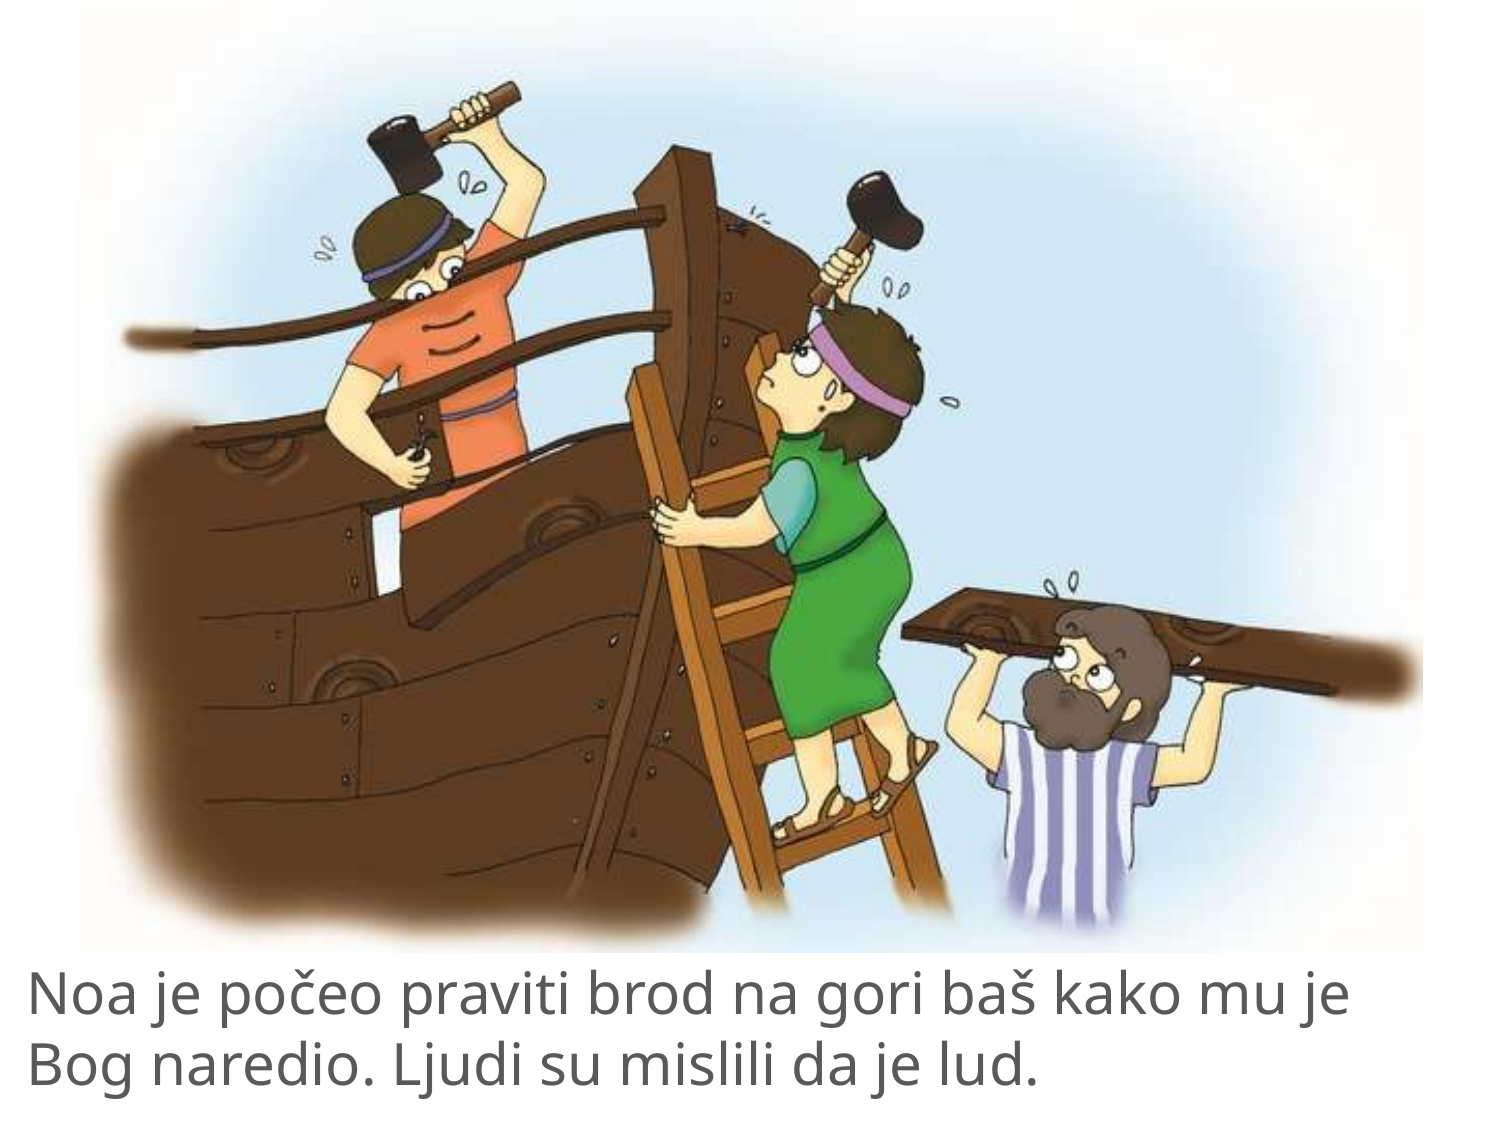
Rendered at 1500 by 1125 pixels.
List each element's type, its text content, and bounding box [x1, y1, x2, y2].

picture [77, 0, 1423, 953]
text_box Noa je počeo praviti brod na gori baš kako mu je Bog naredio. Ljudi su mislili da je lud. [11, 949, 1483, 1104]
